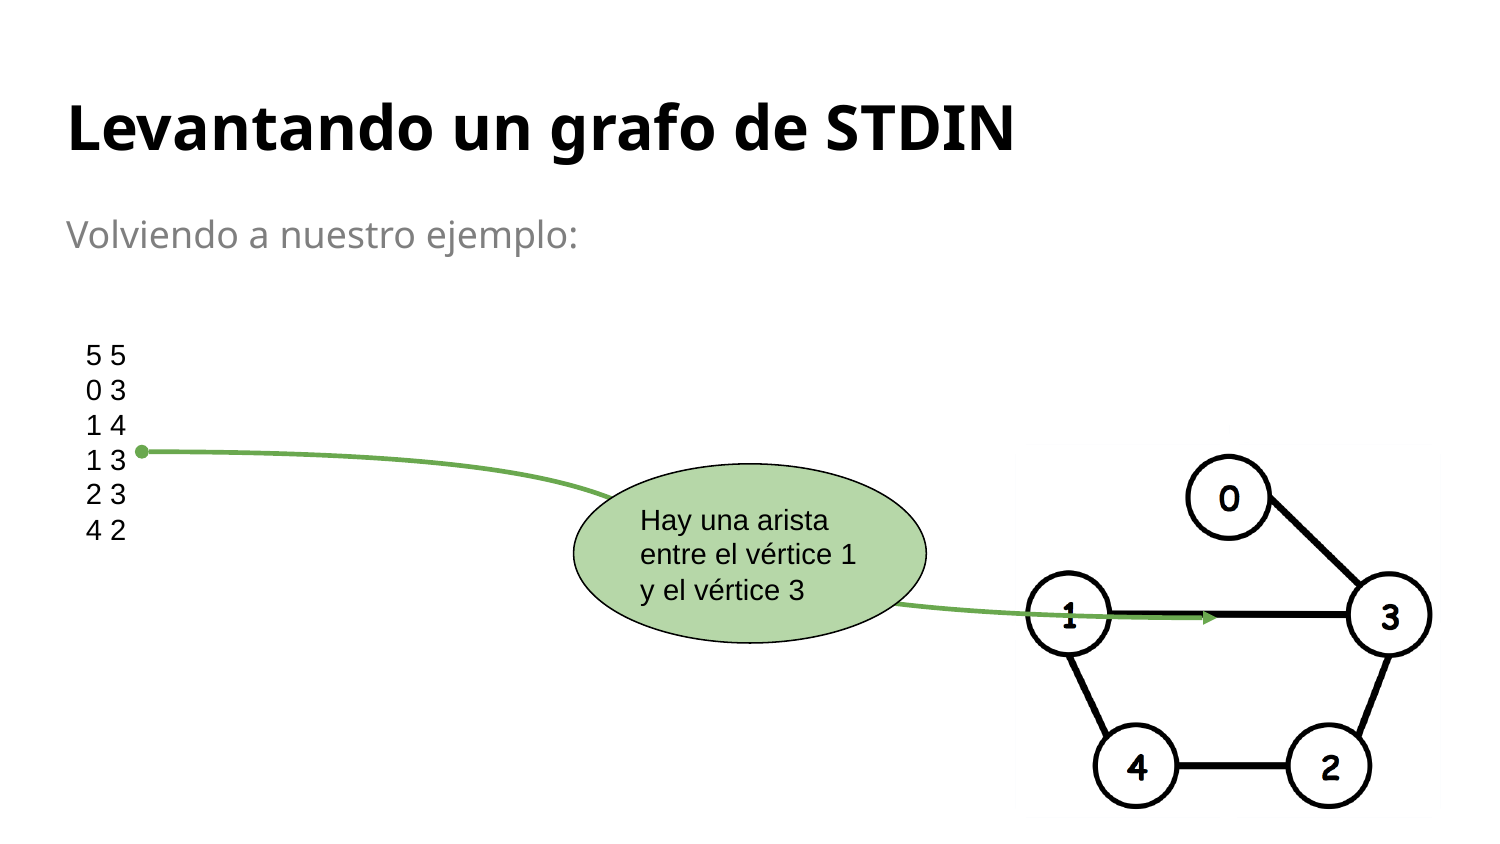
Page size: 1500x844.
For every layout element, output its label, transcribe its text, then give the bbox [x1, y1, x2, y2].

text_box Hay una arista entre el vértice 1 y el vértice 3 [646, 626, 854, 643]
title Levantando un grafo de STDIN [51, 72, 1449, 176]
text_box 5 5 0 3 1 4 1 3 2 3 4 2 [70, 321, 230, 786]
picture [984, 421, 1500, 844]
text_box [141, 451, 1218, 619]
list Volviendo a nuestro ejemplo: [51, 189, 1158, 273]
